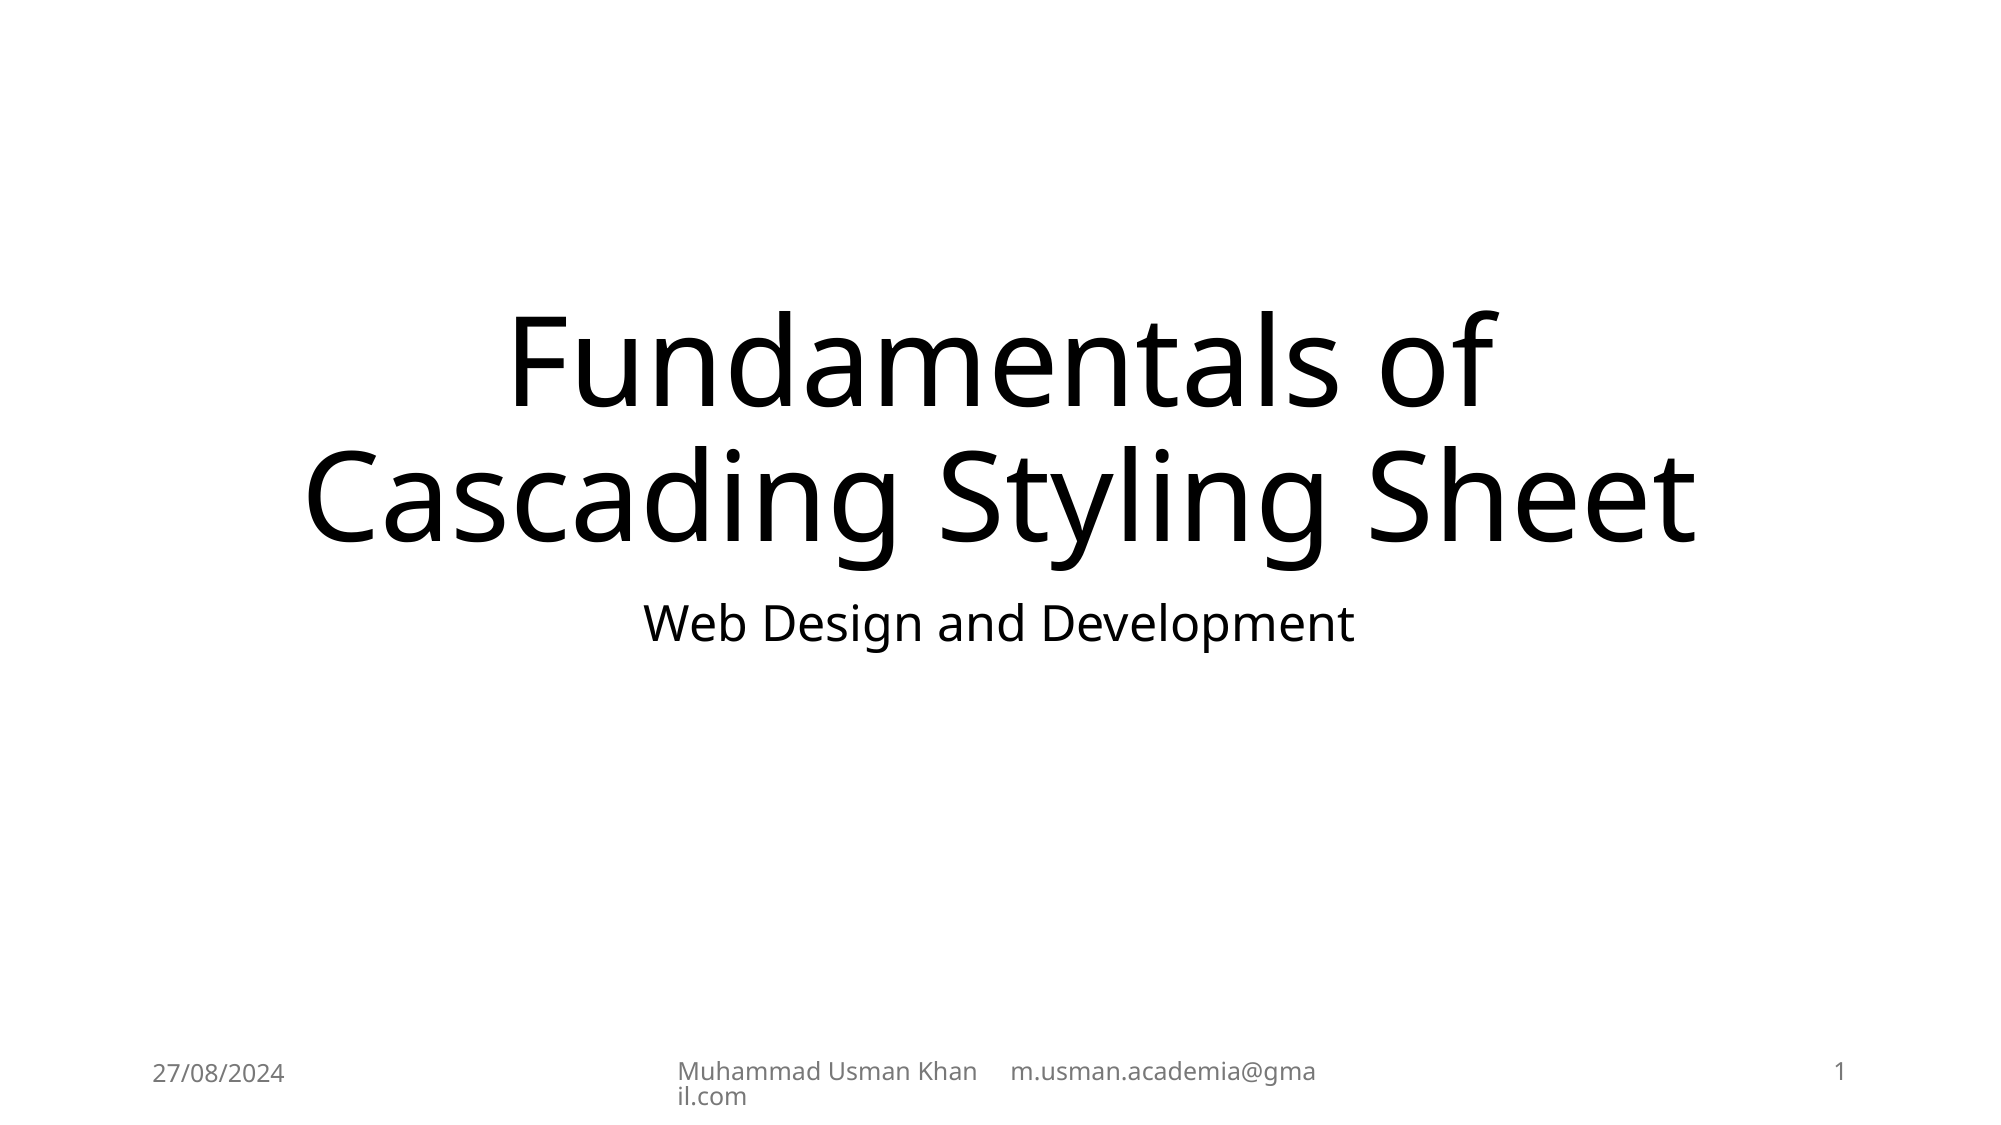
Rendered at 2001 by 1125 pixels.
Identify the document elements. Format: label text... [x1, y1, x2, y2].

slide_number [137, 1042, 588, 1103]
subtitle Web Design and Development [249, 590, 1750, 863]
slide_number 1 [1412, 1042, 1863, 1103]
title Fundamentals of Cascading Styling Sheet [249, 184, 1750, 576]
footer Muhammad Usman Khan m.usman.academia@gmail.com [662, 1042, 1338, 1103]
